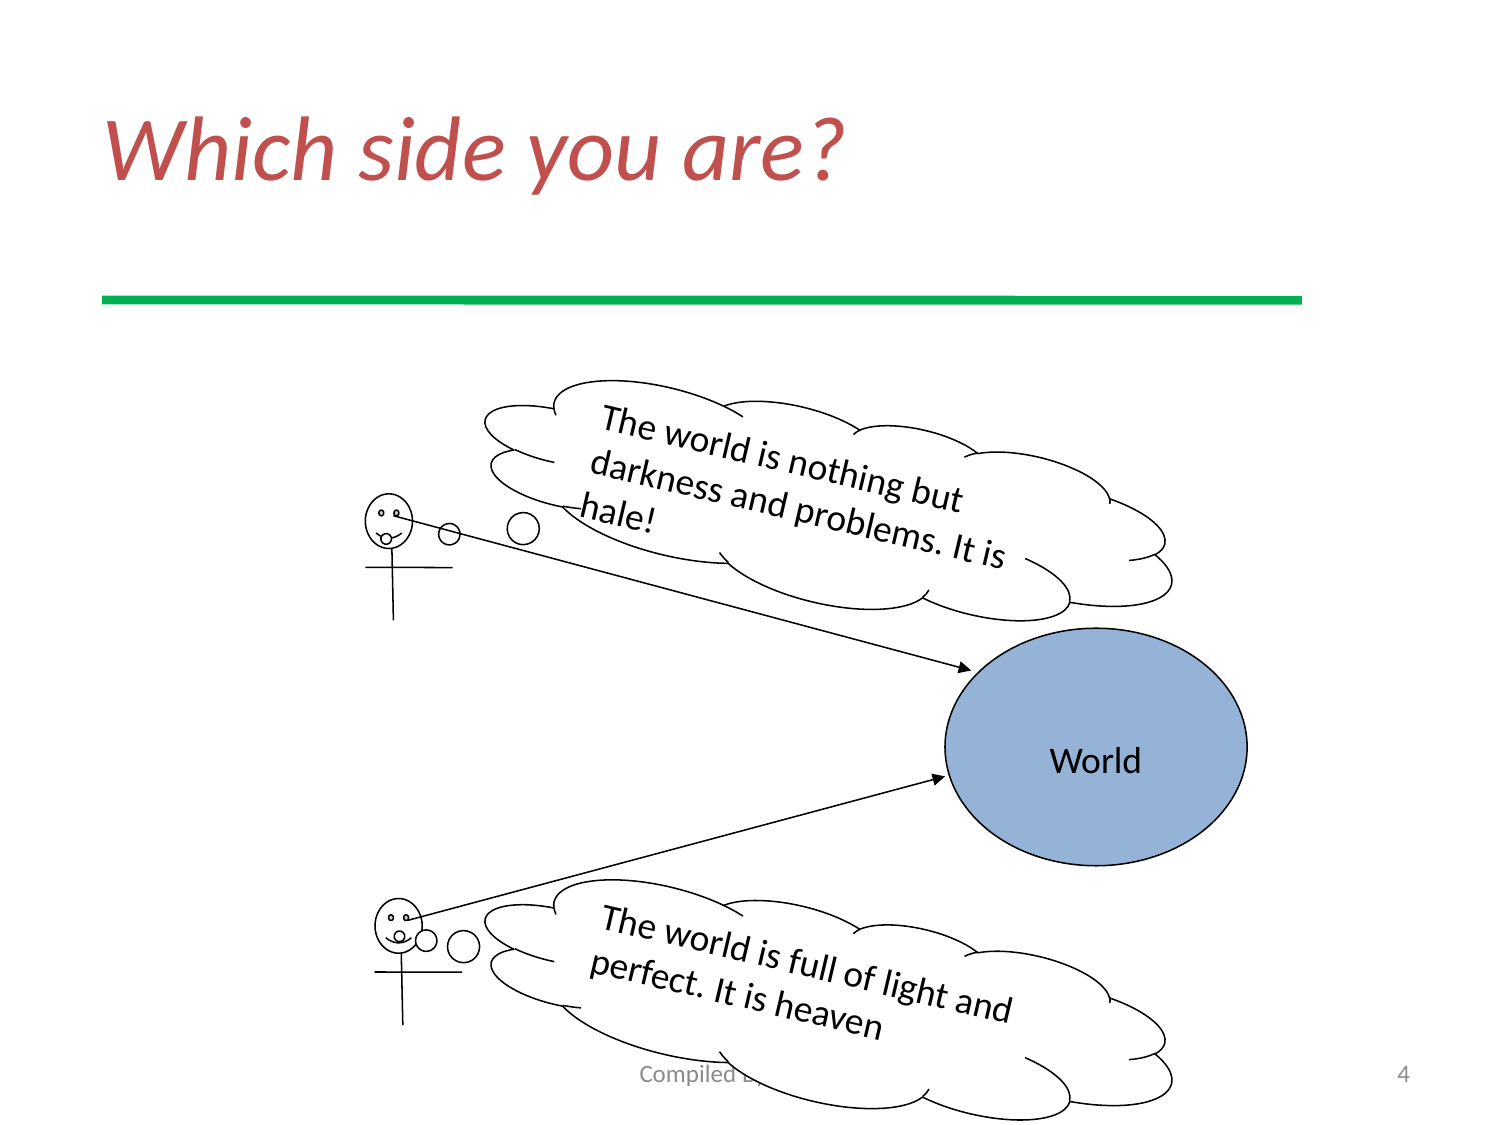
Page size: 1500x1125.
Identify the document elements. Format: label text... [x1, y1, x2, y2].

footer Compiled By Atnafu J. [512, 1042, 988, 1103]
text_box [375, 898, 421, 954]
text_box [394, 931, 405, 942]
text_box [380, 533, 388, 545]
text_box The world is nothing but darkness and problems. It is hale! [484, 380, 1172, 621]
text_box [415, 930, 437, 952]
text_box World [945, 628, 1248, 866]
text_box The world is full of light and perfect. It is heaven [447, 930, 480, 963]
slide_number 4 [1074, 1042, 1425, 1103]
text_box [393, 515, 972, 671]
text_box The world is full of light and perfect. It is heaven [488, 930, 1166, 1121]
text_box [407, 776, 946, 921]
title Which side you are? [87, 50, 1438, 238]
text_box [365, 493, 412, 549]
